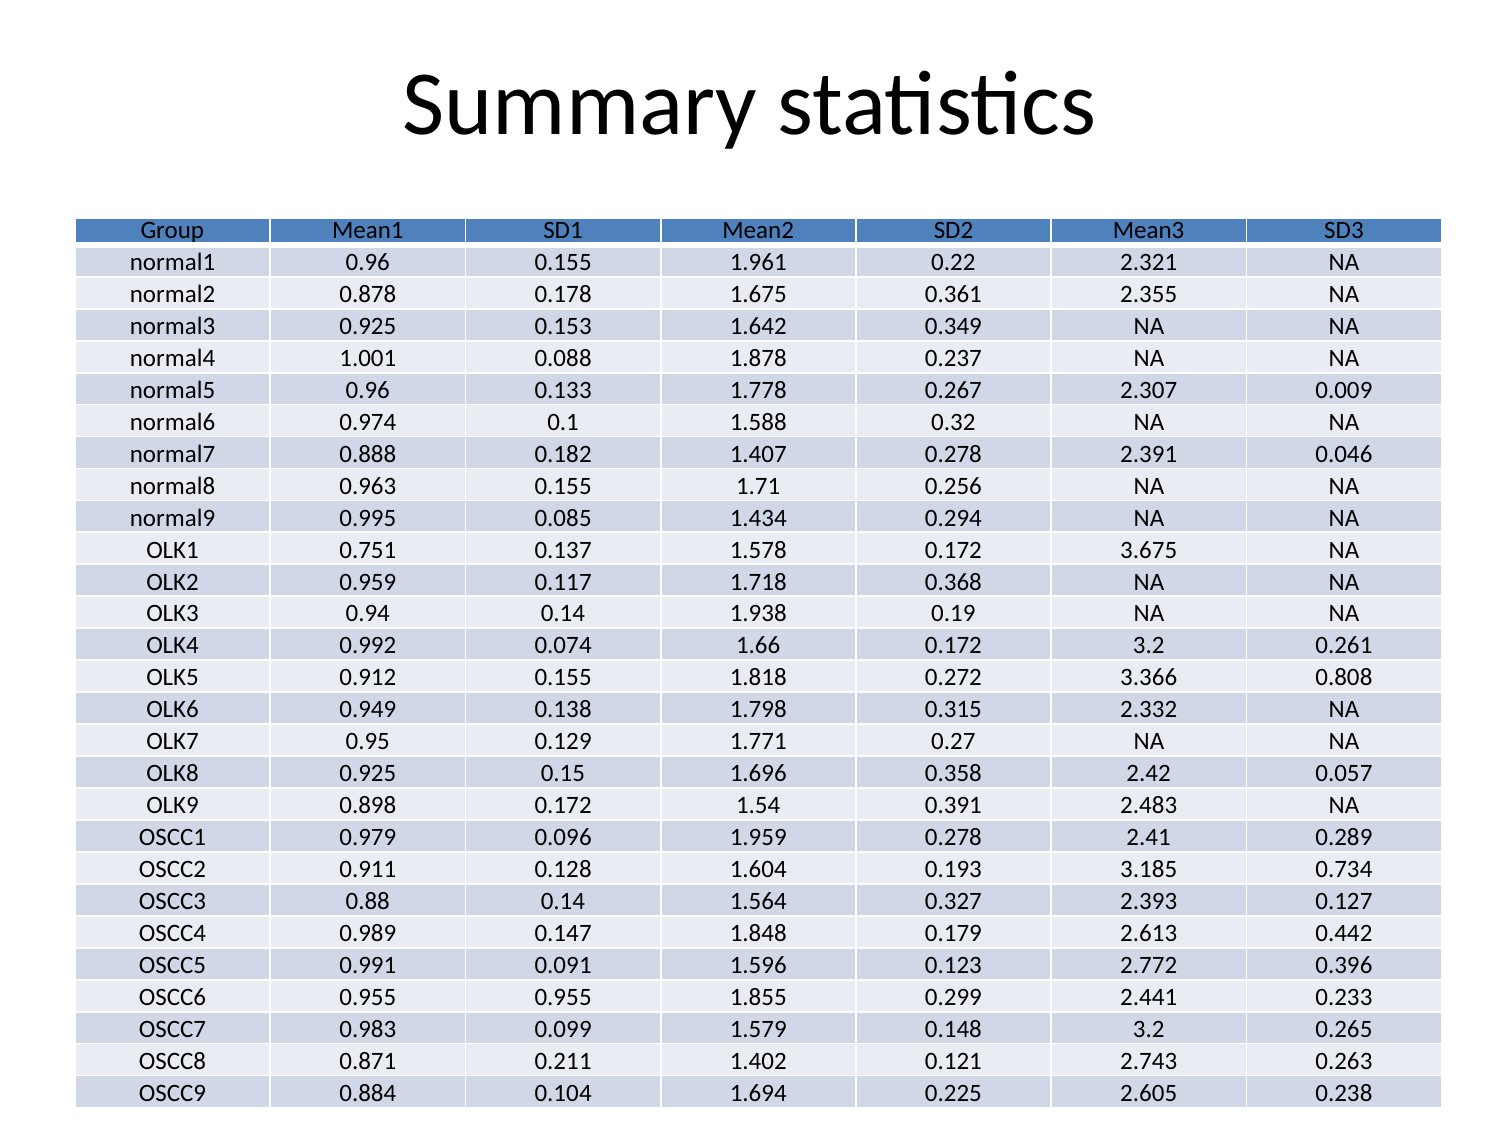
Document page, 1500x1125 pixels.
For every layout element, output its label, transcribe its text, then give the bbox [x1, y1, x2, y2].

table_cell 0.193 [857, 853, 1050, 883]
table_cell 0.294 [857, 501, 1050, 531]
table_cell 0.925 [271, 757, 465, 787]
table_cell 0.099 [466, 1013, 660, 1043]
table_cell 1.961 [662, 248, 855, 276]
table_cell 0.046 [1247, 437, 1441, 468]
table_cell 1.938 [662, 597, 855, 627]
table_cell 0.256 [857, 469, 1050, 500]
table_cell NA [1052, 310, 1246, 340]
table_cell 1.696 [662, 757, 855, 787]
table_cell 0.148 [857, 1013, 1050, 1043]
table_cell 0.88 [271, 885, 465, 915]
table_cell 0.95 [271, 725, 465, 755]
table_cell 0.396 [1247, 949, 1441, 979]
table_cell 0.133 [466, 374, 660, 404]
table_cell 1.694 [662, 1076, 855, 1107]
table_cell 0.734 [1247, 853, 1441, 883]
title Summary statistics [75, 4, 1425, 192]
table_cell OSCC4 [76, 917, 269, 947]
table_cell NA [1247, 310, 1441, 340]
table_cell 0.315 [857, 693, 1050, 723]
table_cell 1.564 [662, 885, 855, 915]
table_cell 0.172 [857, 533, 1050, 563]
table_cell OSCC5 [76, 949, 269, 979]
table_cell 0.147 [466, 917, 660, 947]
table_cell OSCC8 [76, 1044, 269, 1075]
table_cell 2.355 [1052, 278, 1246, 308]
table_cell 1.402 [662, 1044, 855, 1075]
table_cell normal8 [76, 469, 269, 500]
table_cell 0.238 [1247, 1076, 1441, 1107]
table_cell 0.14 [466, 597, 660, 627]
table_cell 0.211 [466, 1044, 660, 1075]
table_cell 0.963 [271, 469, 465, 500]
table_cell 0.267 [857, 374, 1050, 404]
table_cell 2.41 [1052, 821, 1246, 851]
table_cell 0.127 [1247, 885, 1441, 915]
table_cell 0.129 [466, 725, 660, 755]
table_cell NA [1052, 725, 1246, 755]
table_cell NA [1247, 342, 1441, 372]
table_cell 1.588 [662, 405, 855, 436]
table_cell OSCC6 [76, 981, 269, 1011]
table_cell 0.137 [466, 533, 660, 563]
table_cell 1.878 [662, 342, 855, 372]
table_cell NA [1247, 789, 1441, 819]
table_cell 0.233 [1247, 981, 1441, 1011]
table_cell 0.278 [857, 821, 1050, 851]
table_cell 3.2 [1052, 629, 1246, 659]
table_cell 0.1 [466, 405, 660, 436]
table_cell normal2 [76, 278, 269, 308]
table_cell 0.94 [271, 597, 465, 627]
table_cell 0.155 [466, 469, 660, 500]
table_cell 0.178 [466, 278, 660, 308]
table_header Mean2 [662, 219, 855, 242]
table_cell 0.327 [857, 885, 1050, 915]
table_cell 0.974 [271, 405, 465, 436]
table_cell 0.808 [1247, 661, 1441, 691]
table_cell NA [1247, 501, 1441, 531]
table_header Mean3 [1052, 219, 1246, 242]
table_cell 2.772 [1052, 949, 1246, 979]
table_cell normal4 [76, 342, 269, 372]
table_cell 2.613 [1052, 917, 1246, 947]
table_cell NA [1247, 597, 1441, 627]
table_cell 0.104 [466, 1076, 660, 1107]
table_cell 0.959 [271, 565, 465, 595]
table_cell 0.153 [466, 310, 660, 340]
table_cell 0.884 [271, 1076, 465, 1107]
table_cell NA [1052, 405, 1246, 436]
table_cell 1.675 [662, 278, 855, 308]
table_cell OSCC3 [76, 885, 269, 915]
table_cell 0.911 [271, 853, 465, 883]
table_cell OSCC1 [76, 821, 269, 851]
table_cell 2.42 [1052, 757, 1246, 787]
table_cell NA [1052, 469, 1246, 500]
table_cell 0.265 [1247, 1013, 1441, 1043]
table_cell NA [1247, 725, 1441, 755]
table_cell OLK6 [76, 693, 269, 723]
table_cell 0.32 [857, 405, 1050, 436]
table_cell 1.718 [662, 565, 855, 595]
table_header Group [76, 219, 269, 242]
table_cell 2.483 [1052, 789, 1246, 819]
table_header SD3 [1247, 219, 1441, 242]
table_cell OLK4 [76, 629, 269, 659]
table_cell 2.321 [1052, 248, 1246, 276]
table_cell 0.888 [271, 437, 465, 468]
table_cell 0.979 [271, 821, 465, 851]
table_cell 2.307 [1052, 374, 1246, 404]
table_cell 0.989 [271, 917, 465, 947]
table_cell 0.368 [857, 565, 1050, 595]
table_cell 0.14 [466, 885, 660, 915]
table_cell 0.983 [271, 1013, 465, 1043]
table_cell NA [1247, 469, 1441, 500]
table_cell 3.185 [1052, 853, 1246, 883]
table_cell 0.172 [466, 789, 660, 819]
table_cell 0.057 [1247, 757, 1441, 787]
table_cell 0.128 [466, 853, 660, 883]
table_cell normal6 [76, 405, 269, 436]
table_cell 0.898 [271, 789, 465, 819]
table_cell 0.358 [857, 757, 1050, 787]
table_cell OSCC9 [76, 1076, 269, 1107]
table_cell 3.675 [1052, 533, 1246, 563]
table_cell 2.391 [1052, 437, 1246, 468]
table_cell 0.925 [271, 310, 465, 340]
table_cell 0.878 [271, 278, 465, 308]
table_cell NA [1052, 565, 1246, 595]
table_cell 1.596 [662, 949, 855, 979]
table_cell OLK9 [76, 789, 269, 819]
table_cell 0.009 [1247, 374, 1441, 404]
table_cell NA [1052, 597, 1246, 627]
table_cell 0.091 [466, 949, 660, 979]
table_header Mean1 [271, 219, 465, 242]
table_cell 0.278 [857, 437, 1050, 468]
table_header SD1 [466, 219, 660, 242]
table_cell 0.272 [857, 661, 1050, 691]
table_cell 0.299 [857, 981, 1050, 1011]
table_cell 0.237 [857, 342, 1050, 372]
table_cell 0.991 [271, 949, 465, 979]
table_cell OSCC2 [76, 853, 269, 883]
table_cell normal9 [76, 501, 269, 531]
table_cell 0.261 [1247, 629, 1441, 659]
table_cell 0.088 [466, 342, 660, 372]
table_cell 0.117 [466, 565, 660, 595]
table_cell 3.2 [1052, 1013, 1246, 1043]
table_cell NA [1247, 248, 1441, 276]
table_cell OSCC7 [76, 1013, 269, 1043]
table_cell NA [1247, 278, 1441, 308]
table_cell 0.949 [271, 693, 465, 723]
table_cell 2.332 [1052, 693, 1246, 723]
table_cell 1.407 [662, 437, 855, 468]
table_cell NA [1052, 501, 1246, 531]
table_cell 0.995 [271, 501, 465, 531]
table_cell 0.442 [1247, 917, 1441, 947]
table_cell 0.182 [466, 437, 660, 468]
table_cell 2.393 [1052, 885, 1246, 915]
table_cell normal1 [76, 248, 269, 276]
table_cell NA [1247, 405, 1441, 436]
table_cell OLK5 [76, 661, 269, 691]
table_cell 0.15 [466, 757, 660, 787]
table_cell 0.138 [466, 693, 660, 723]
table_cell 0.361 [857, 278, 1050, 308]
table_cell 0.912 [271, 661, 465, 691]
table_cell normal5 [76, 374, 269, 404]
table_cell 1.818 [662, 661, 855, 691]
table_cell OLK2 [76, 565, 269, 595]
table_cell 1.54 [662, 789, 855, 819]
table_cell normal3 [76, 310, 269, 340]
table_cell 1.434 [662, 501, 855, 531]
table_cell 1.771 [662, 725, 855, 755]
table_cell 2.605 [1052, 1076, 1246, 1107]
table_cell 1.71 [662, 469, 855, 500]
table_cell normal7 [76, 437, 269, 468]
table_cell 0.263 [1247, 1044, 1441, 1075]
table_cell 0.155 [466, 248, 660, 276]
table_cell 1.642 [662, 310, 855, 340]
table_cell 1.001 [271, 342, 465, 372]
table_cell NA [1247, 693, 1441, 723]
table_cell 1.578 [662, 533, 855, 563]
table_cell OLK8 [76, 757, 269, 787]
table_cell 0.121 [857, 1044, 1050, 1075]
table_cell NA [1247, 565, 1441, 595]
table_cell NA [1247, 533, 1441, 563]
table_header SD2 [857, 219, 1050, 242]
table_cell 0.992 [271, 629, 465, 659]
table_cell 0.955 [466, 981, 660, 1011]
table_cell 0.871 [271, 1044, 465, 1075]
table_cell 1.798 [662, 693, 855, 723]
table_cell 0.96 [271, 374, 465, 404]
table_cell 0.225 [857, 1076, 1050, 1107]
table_cell 3.366 [1052, 661, 1246, 691]
table_cell 1.848 [662, 917, 855, 947]
table_cell 0.391 [857, 789, 1050, 819]
table_cell 1.855 [662, 981, 855, 1011]
table_cell OLK1 [76, 533, 269, 563]
table_cell 0.289 [1247, 821, 1441, 851]
table_cell 0.155 [466, 661, 660, 691]
table_cell 0.085 [466, 501, 660, 531]
table_cell 0.172 [857, 629, 1050, 659]
table_cell 0.96 [271, 248, 465, 276]
table_cell 0.22 [857, 248, 1050, 276]
table_cell 2.441 [1052, 981, 1246, 1011]
table_cell 0.27 [857, 725, 1050, 755]
table_cell 0.19 [857, 597, 1050, 627]
table_cell 0.179 [857, 917, 1050, 947]
table_cell 0.096 [466, 821, 660, 851]
table_cell 1.778 [662, 374, 855, 404]
table_cell 1.66 [662, 629, 855, 659]
table_cell 0.123 [857, 949, 1050, 979]
table_cell 0.751 [271, 533, 465, 563]
table_cell 2.743 [1052, 1044, 1246, 1075]
table_cell 0.074 [466, 629, 660, 659]
table_cell 0.349 [857, 310, 1050, 340]
table_cell OLK7 [76, 725, 269, 755]
table_cell 1.604 [662, 853, 855, 883]
table_cell 1.959 [662, 821, 855, 851]
table_cell NA [1052, 342, 1246, 372]
table_cell OLK3 [76, 597, 269, 627]
table_cell 0.955 [271, 981, 465, 1011]
table_cell 1.579 [662, 1013, 855, 1043]
